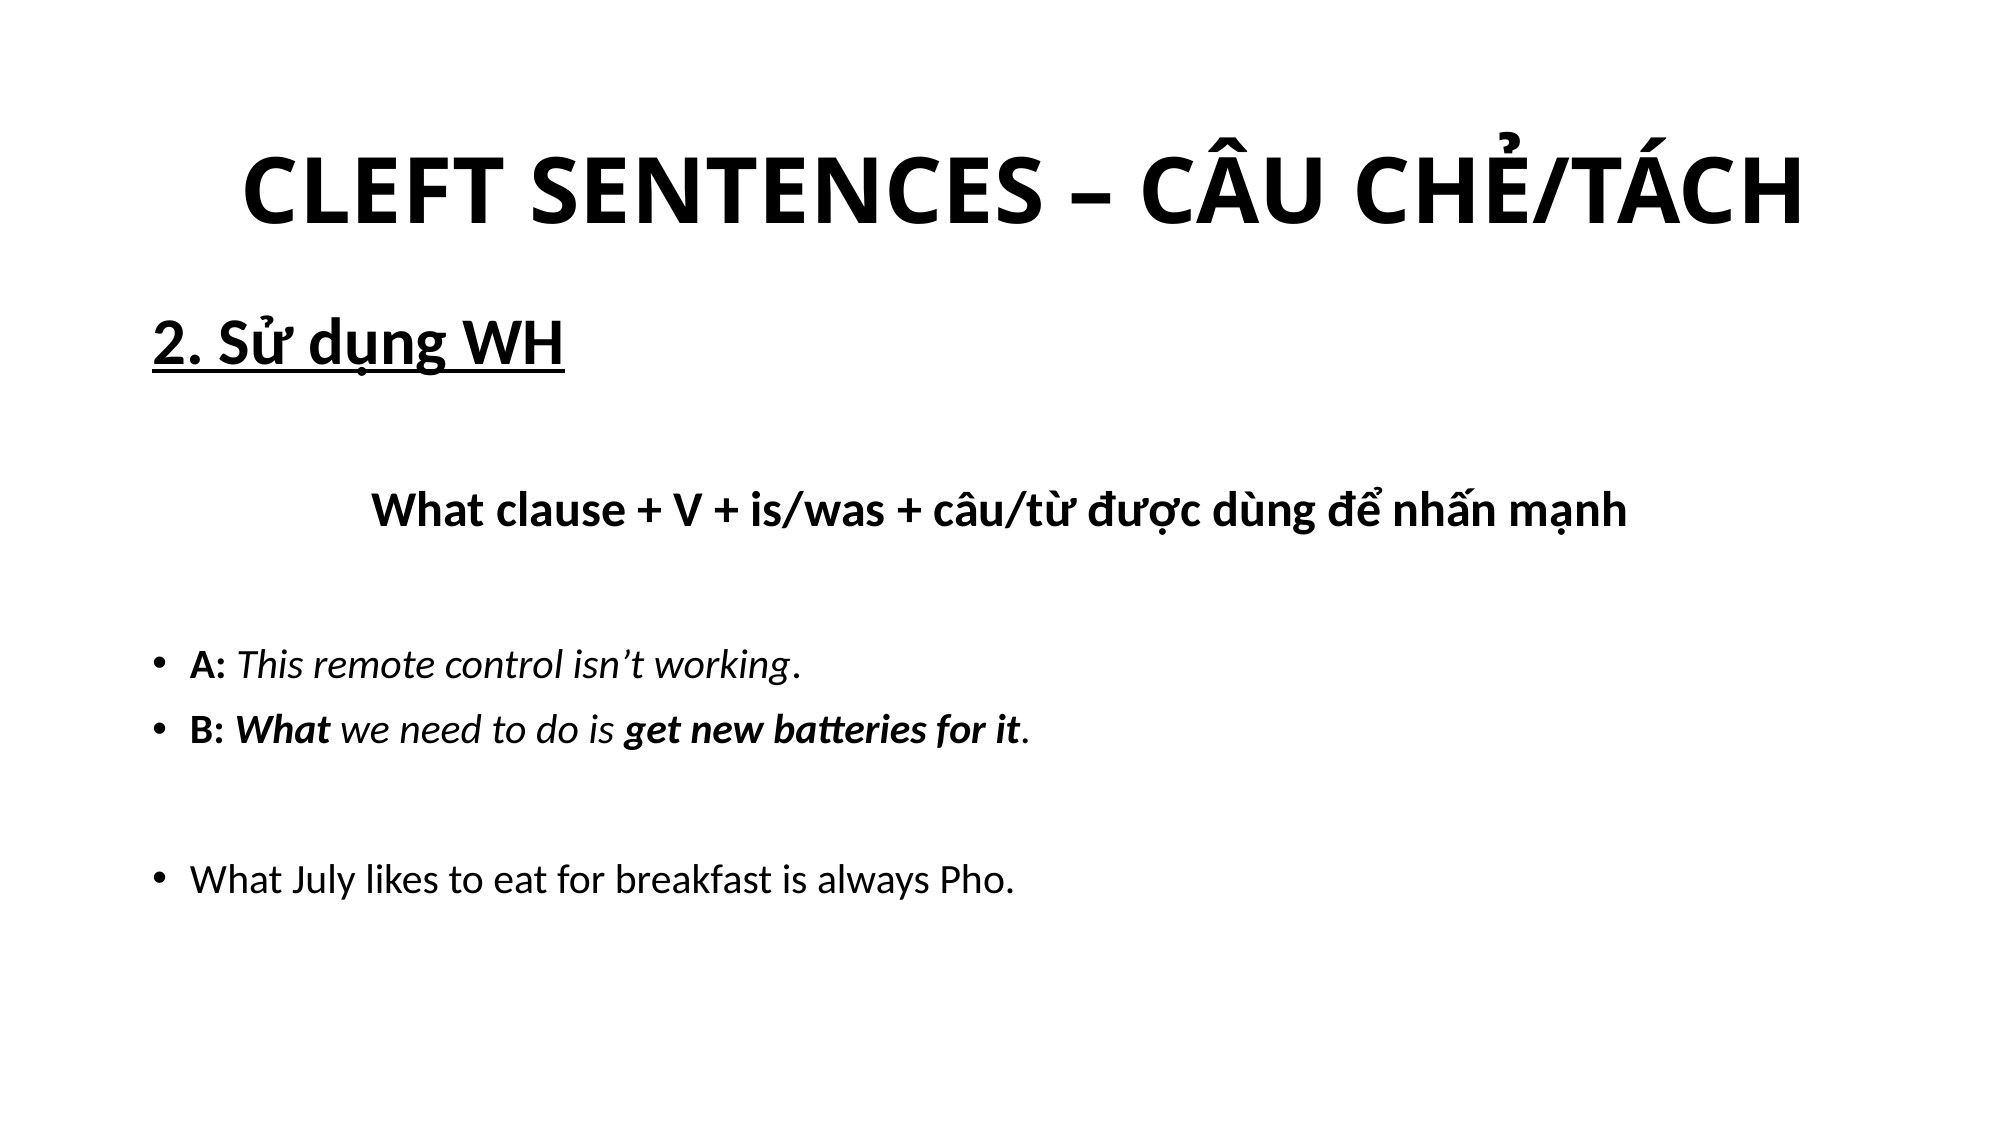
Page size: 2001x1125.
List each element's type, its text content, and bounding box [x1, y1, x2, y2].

text_box CLEFT SENTENCES – CÂU CHẺ/TÁCH [162, 84, 1888, 303]
list 2. Sử dụng WH What clause + V + is/was + câu/từ được dùng để nhấn mạnh A: This remote control isn’t working. B: What we need to do is get new batteries for it. What July likes to eat for breakfast is always Pho. [137, 299, 1863, 1014]
